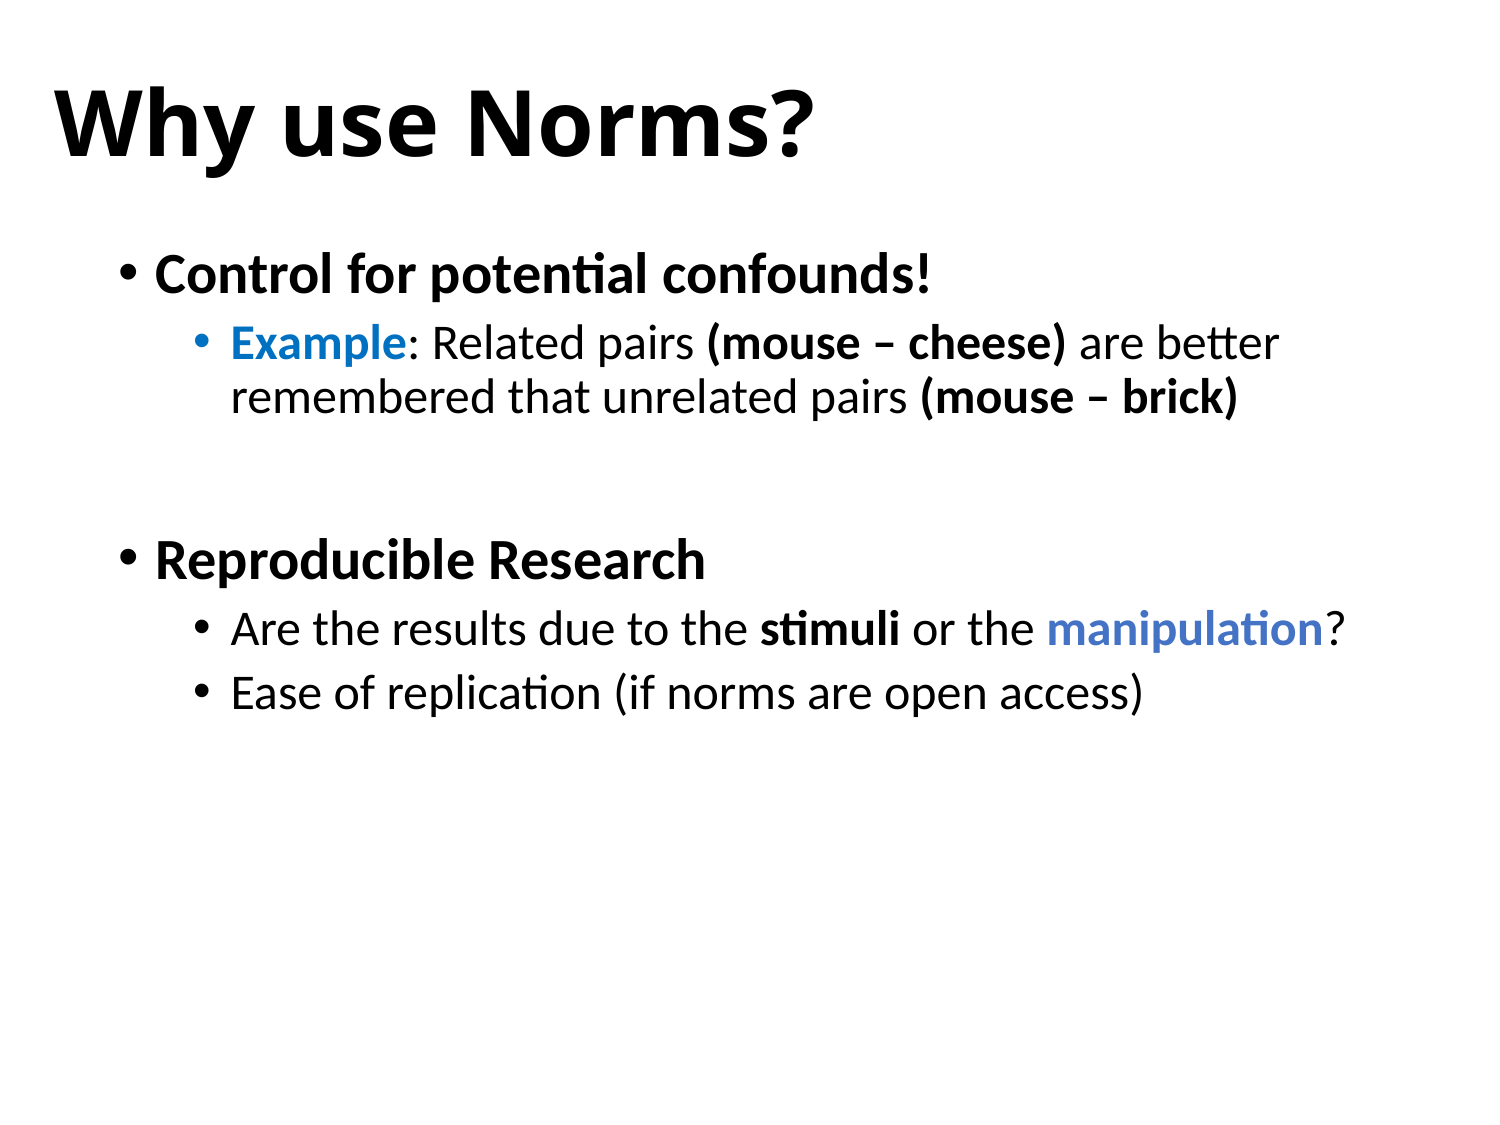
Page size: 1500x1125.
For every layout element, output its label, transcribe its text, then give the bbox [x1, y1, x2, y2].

title Why use Norms? [39, 18, 1334, 236]
list Control for potential confounds! Example: Related pairs (mouse – cheese) are better remembered that unrelated pairs (mouse – brick) Reproducible Research Are the results due to the stimuli or the manipulation? Ease of replication (if norms are open access) [103, 235, 1397, 950]
